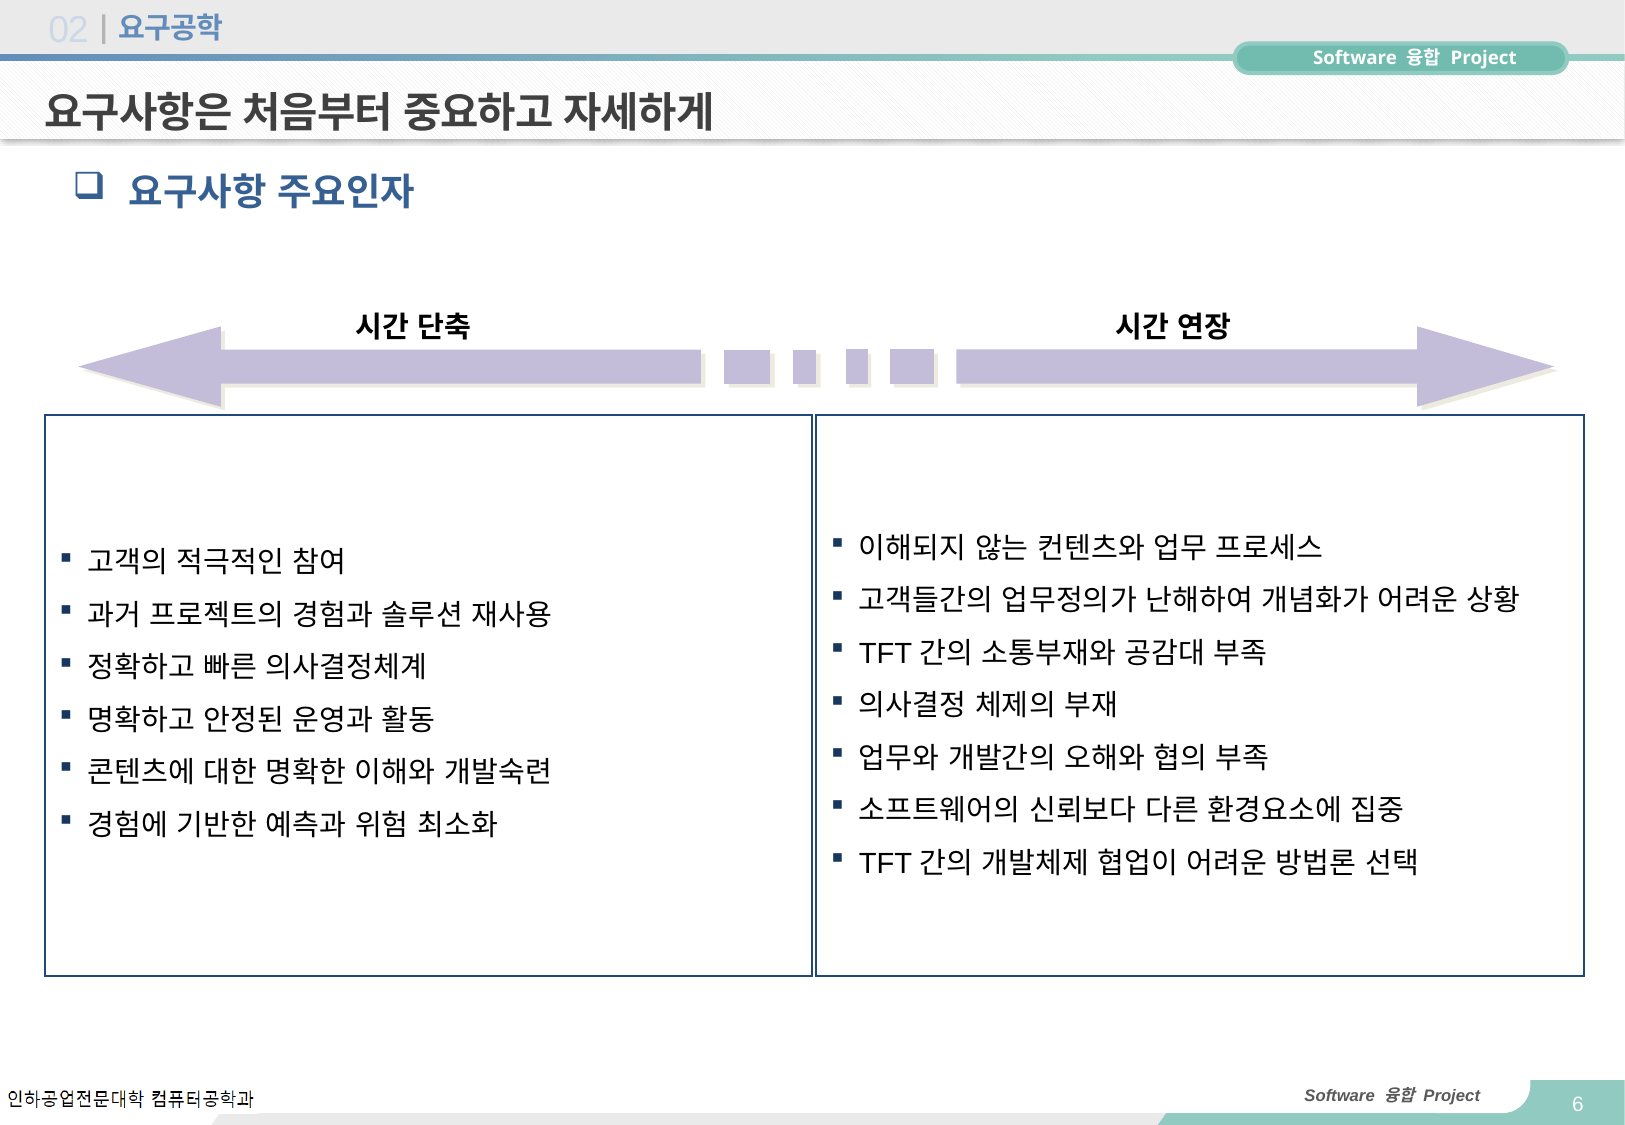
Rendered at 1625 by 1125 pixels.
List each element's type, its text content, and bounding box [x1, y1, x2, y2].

text_box 고객의 적극적인 참여 과거 프로젝트의 경험과 솔루션 재사용 정확하고 빠른 의사결정체계 명확하고 안정된 운영과 활동 콘텐츠에 대한 명확한 이해와 개발숙련 경험에 기반한 예측과 위험 최소화 [44, 414, 813, 976]
picture [3, 1088, 258, 1114]
text_box 시간 연장 [1103, 296, 1296, 327]
text_box [845, 349, 868, 384]
list 요구사항 주요인자 [57, 160, 1568, 220]
text_box 이해되지 않는 컨텐츠와 업무 프로세스 고객들간의 업무정의가 난해하여 개념화가 어려운 상황 TFT간의 소통부재와 공감대 부족 의사결정 체제의 부재 업무와 개발간의 오해와 협의 부족 소프트웨어의 신뢰보다 다른 환경요소에 집중 TFT간의 개발체제 협업이 어려운 방법론 선택 [816, 414, 1584, 976]
text_box [793, 349, 817, 384]
text_box [956, 326, 1555, 407]
subtitle 요구사항은 처음부터 중요하고 자세하게 [44, 72, 1158, 127]
text_box [78, 326, 701, 407]
text_box 시간 단축 [343, 296, 536, 327]
text_box [889, 349, 935, 384]
text_box [723, 349, 771, 384]
title 요구공학 [118, 9, 1145, 45]
list 02 [44, 11, 89, 44]
